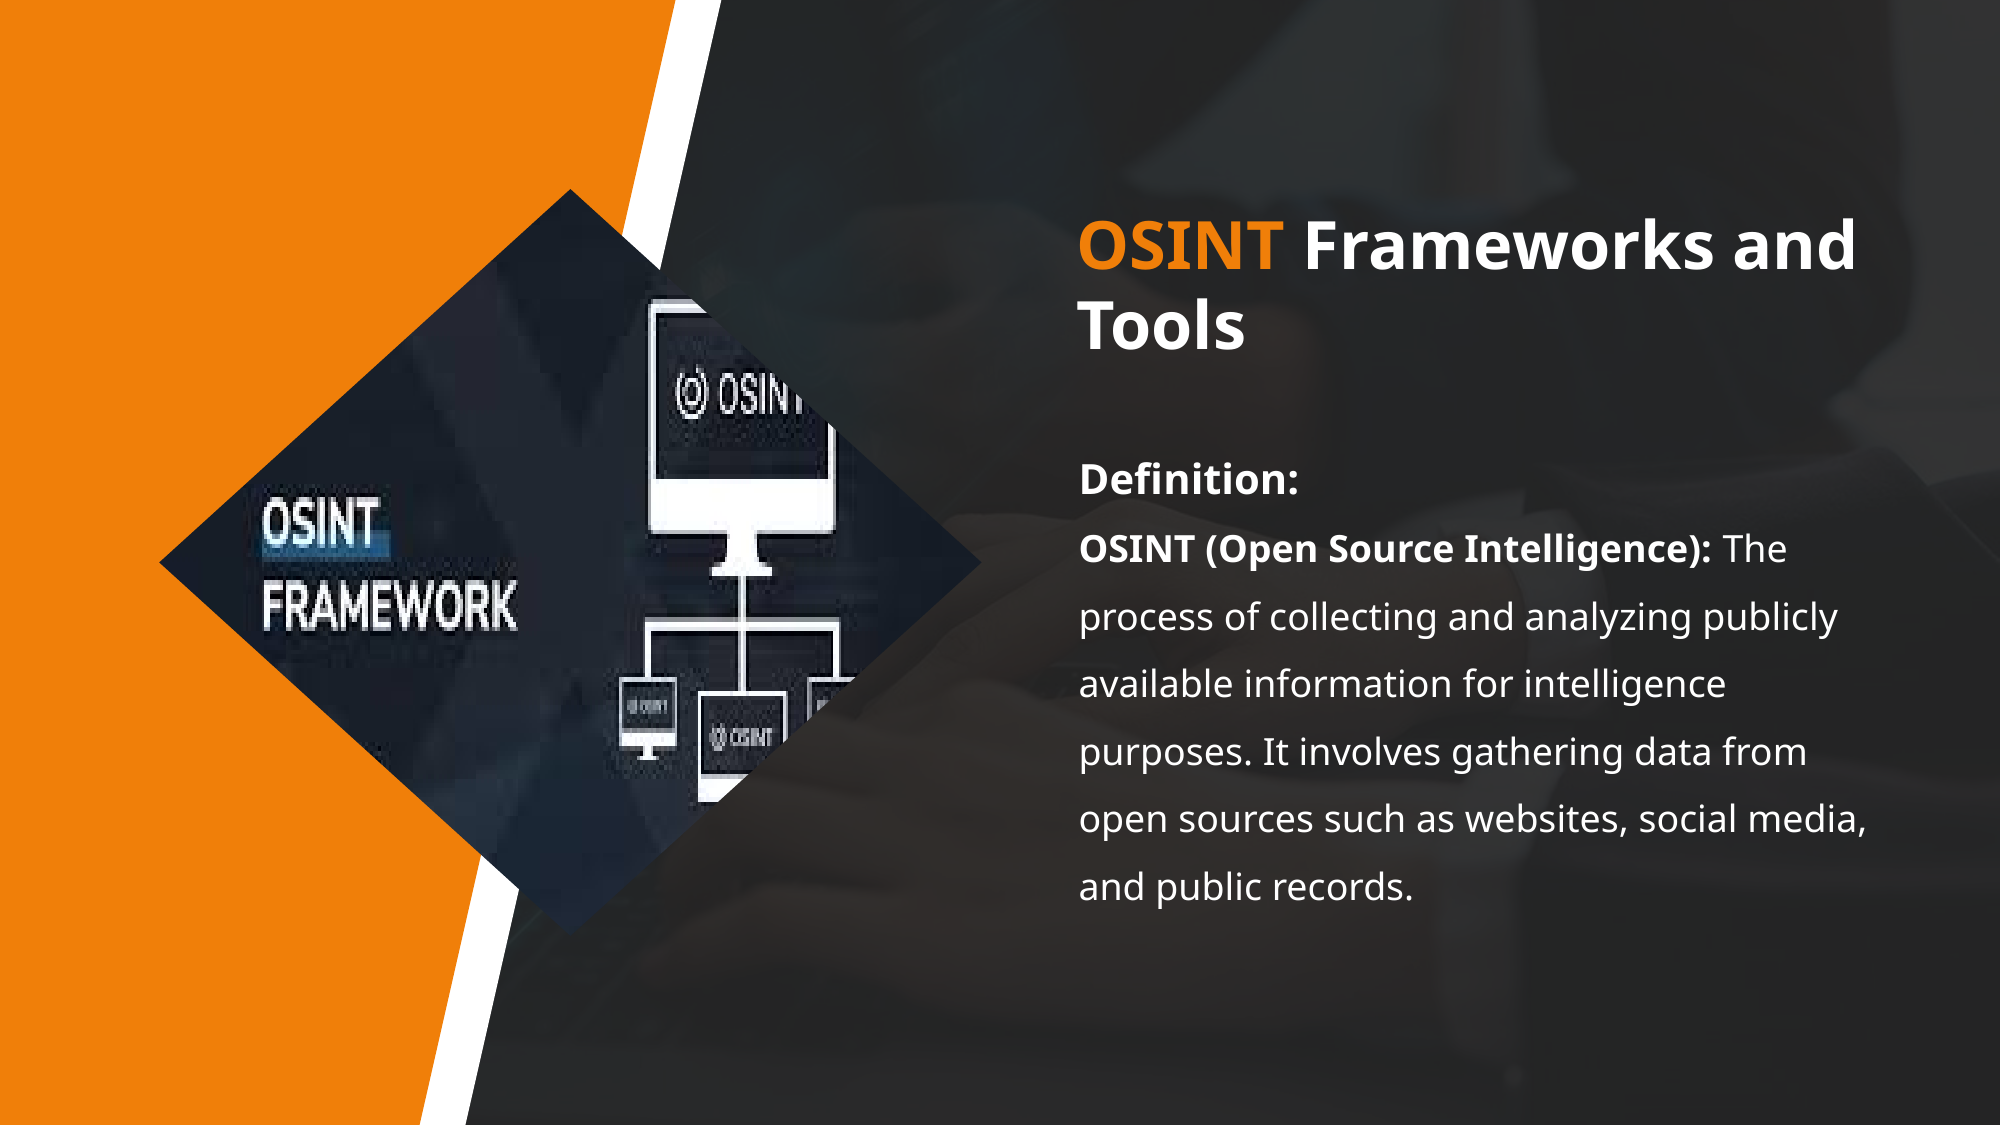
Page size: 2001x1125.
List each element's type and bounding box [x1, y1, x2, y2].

text_box [1061, 195, 1919, 989]
picture [0, 0, 2000, 1125]
